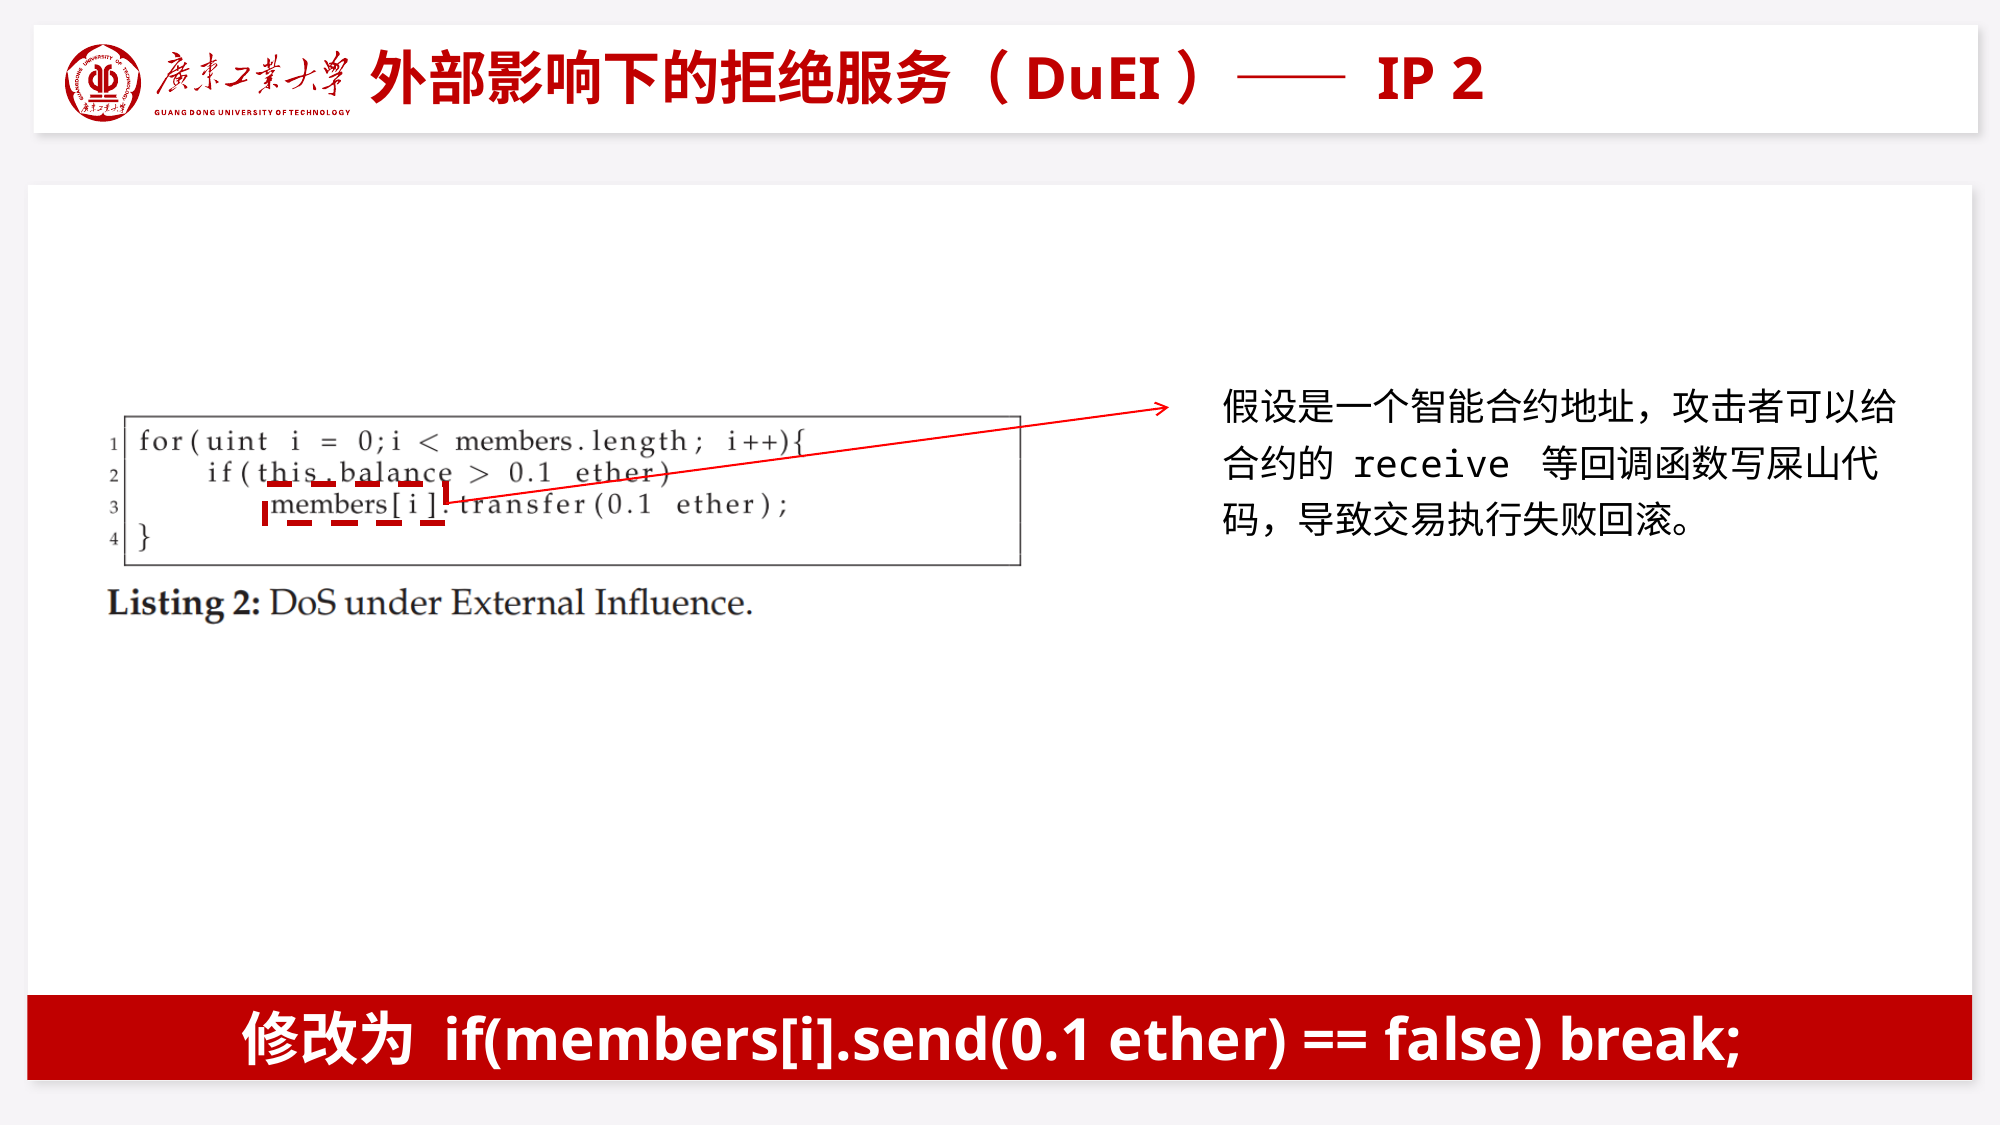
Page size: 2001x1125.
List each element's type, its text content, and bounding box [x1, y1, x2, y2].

picture [97, 402, 1040, 631]
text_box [446, 407, 1170, 504]
text_box 假设是一个智能合约地址，攻击者可以给合约的 receive 等回调函数写屎山代码，导致交易执行失败回滚。 [1208, 364, 1918, 549]
text_box 外部影响下的拒绝服务（DuEI）—— IP 2 [355, 34, 1500, 119]
text_box 修改为 if(members[i].send(0.1 ether) == false) break; [27, 995, 1973, 1080]
